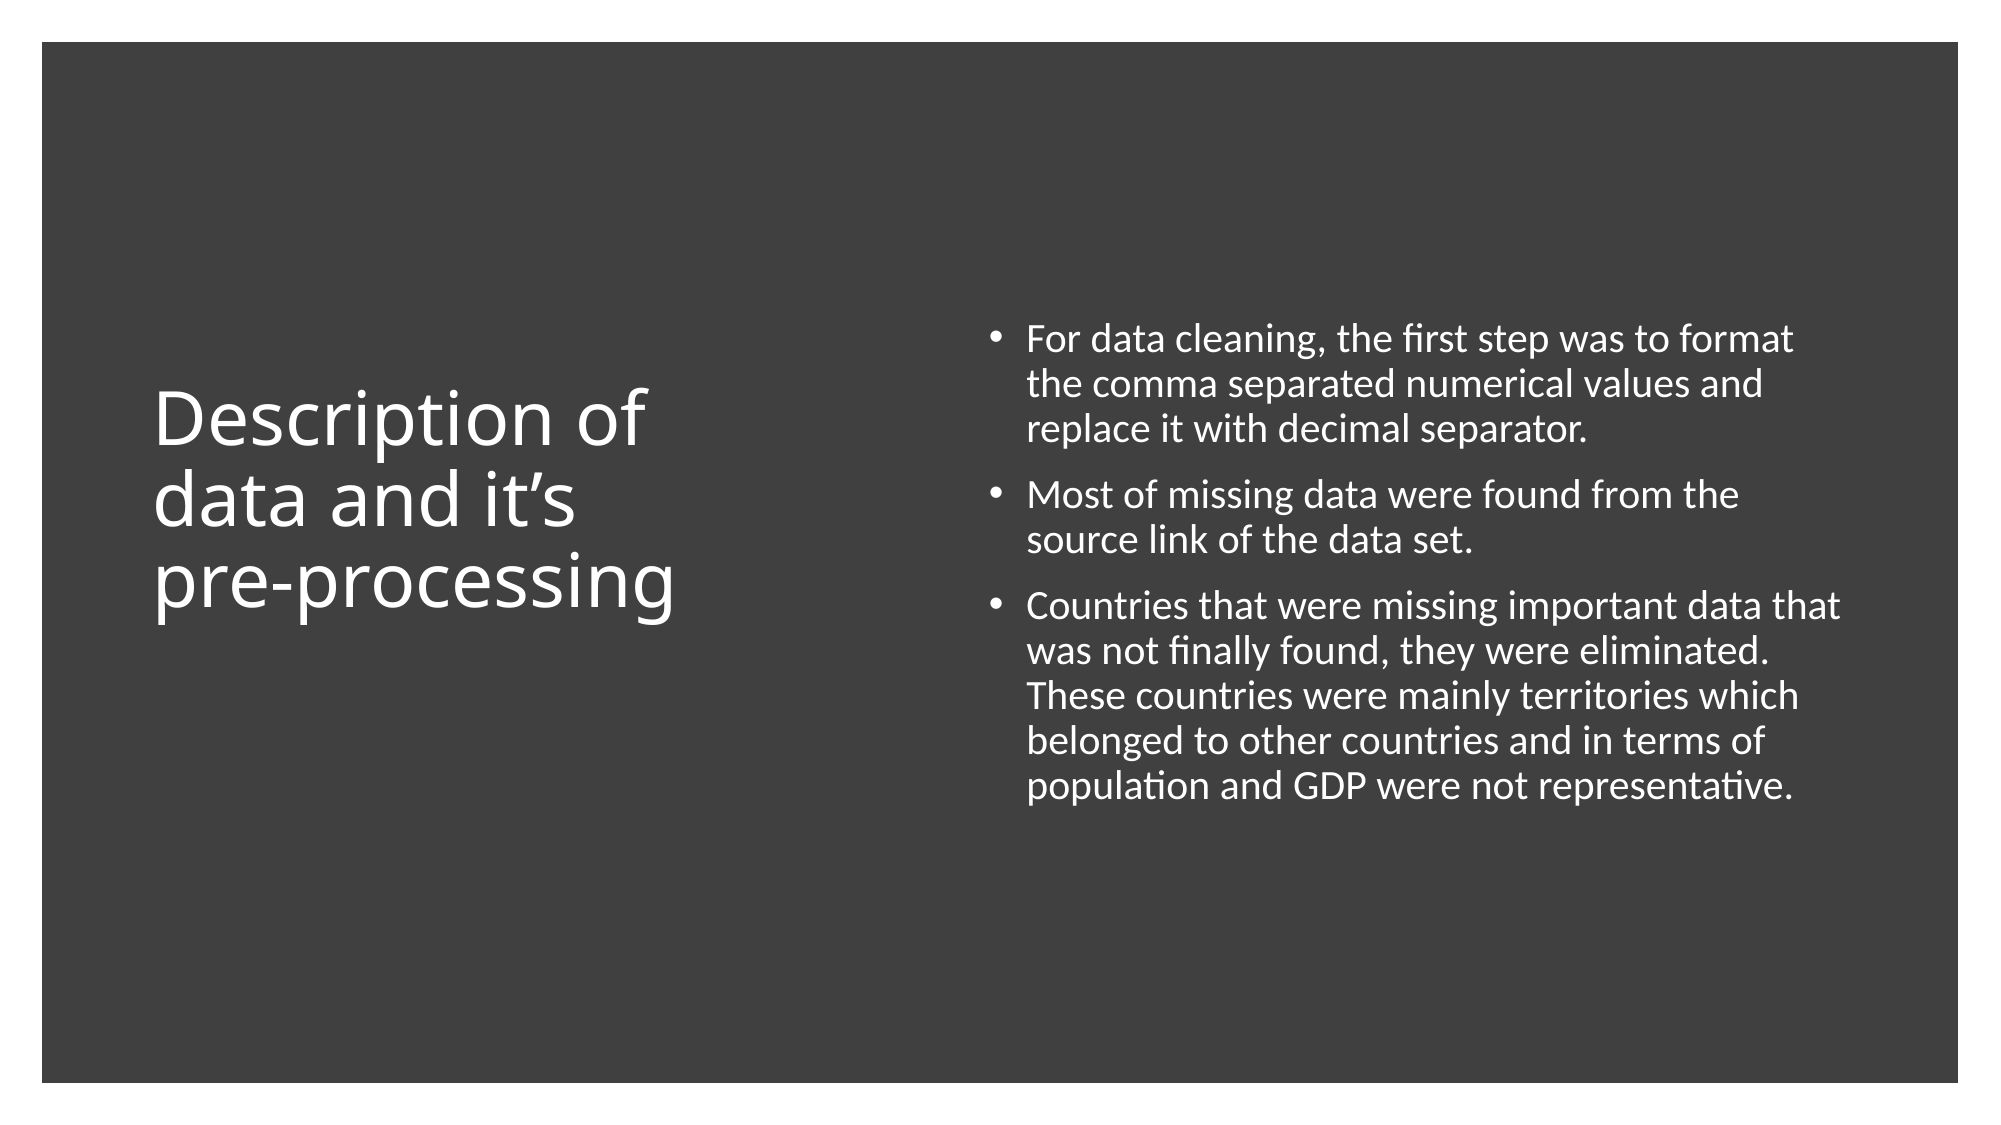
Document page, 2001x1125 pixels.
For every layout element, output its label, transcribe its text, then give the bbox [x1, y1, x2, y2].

title Description of data and it’s pre-processing [137, 185, 813, 940]
list For data cleaning, the first step was to format the comma separated numerical values and replace it with decimal separator. Most of missing data were found from the source link of the data set. Countries that were missing important data that was not finally found, they were eliminated. These countries were mainly territories which belonged to other countries and in terms of population and GDP were not representative. [973, 185, 1863, 940]
text_box [52, 51, 1948, 1073]
